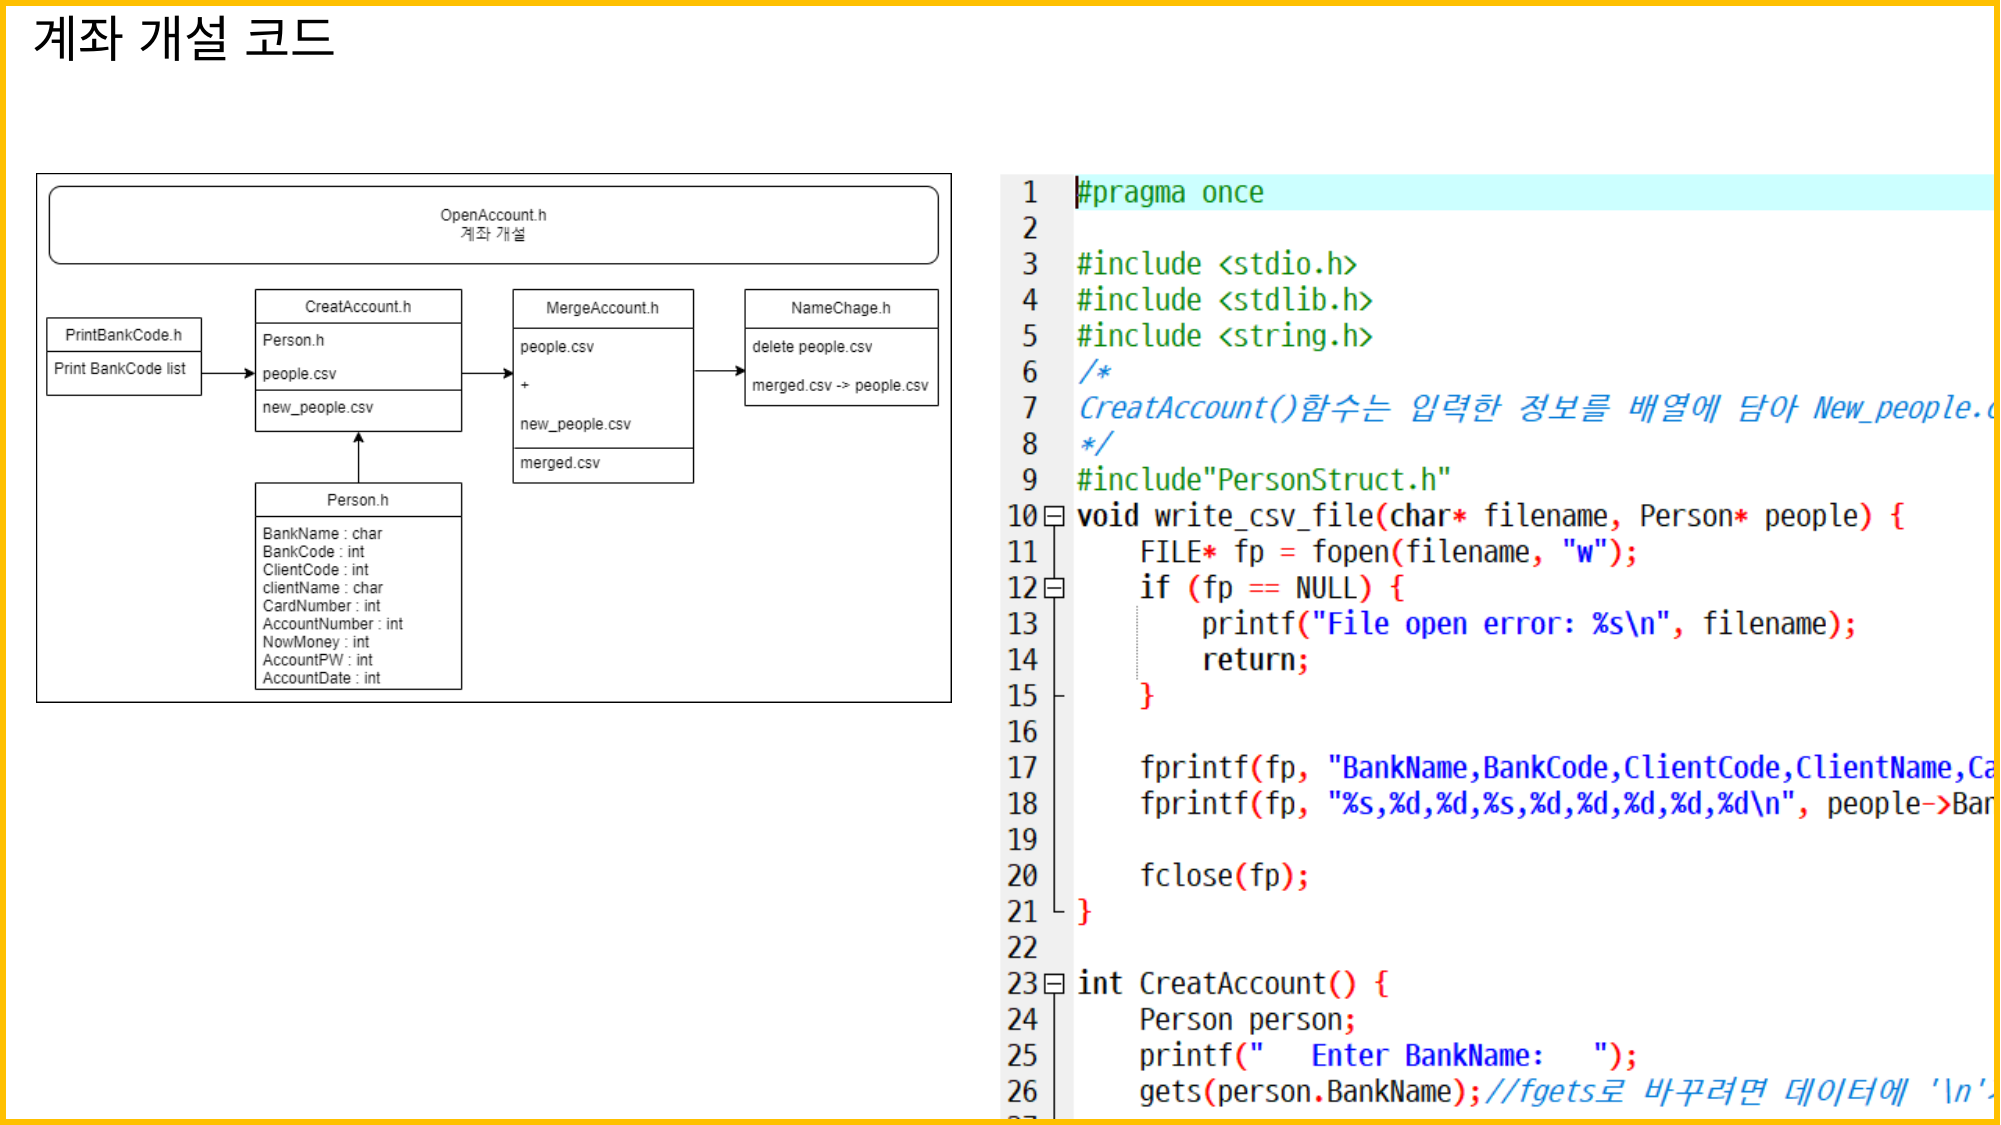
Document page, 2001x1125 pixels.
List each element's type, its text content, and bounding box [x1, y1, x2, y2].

text_box 계좌 개설 코드 [17, 0, 352, 75]
picture [36, 173, 952, 703]
picture [999, 173, 2000, 1125]
text_box [0, 0, 2000, 1125]
